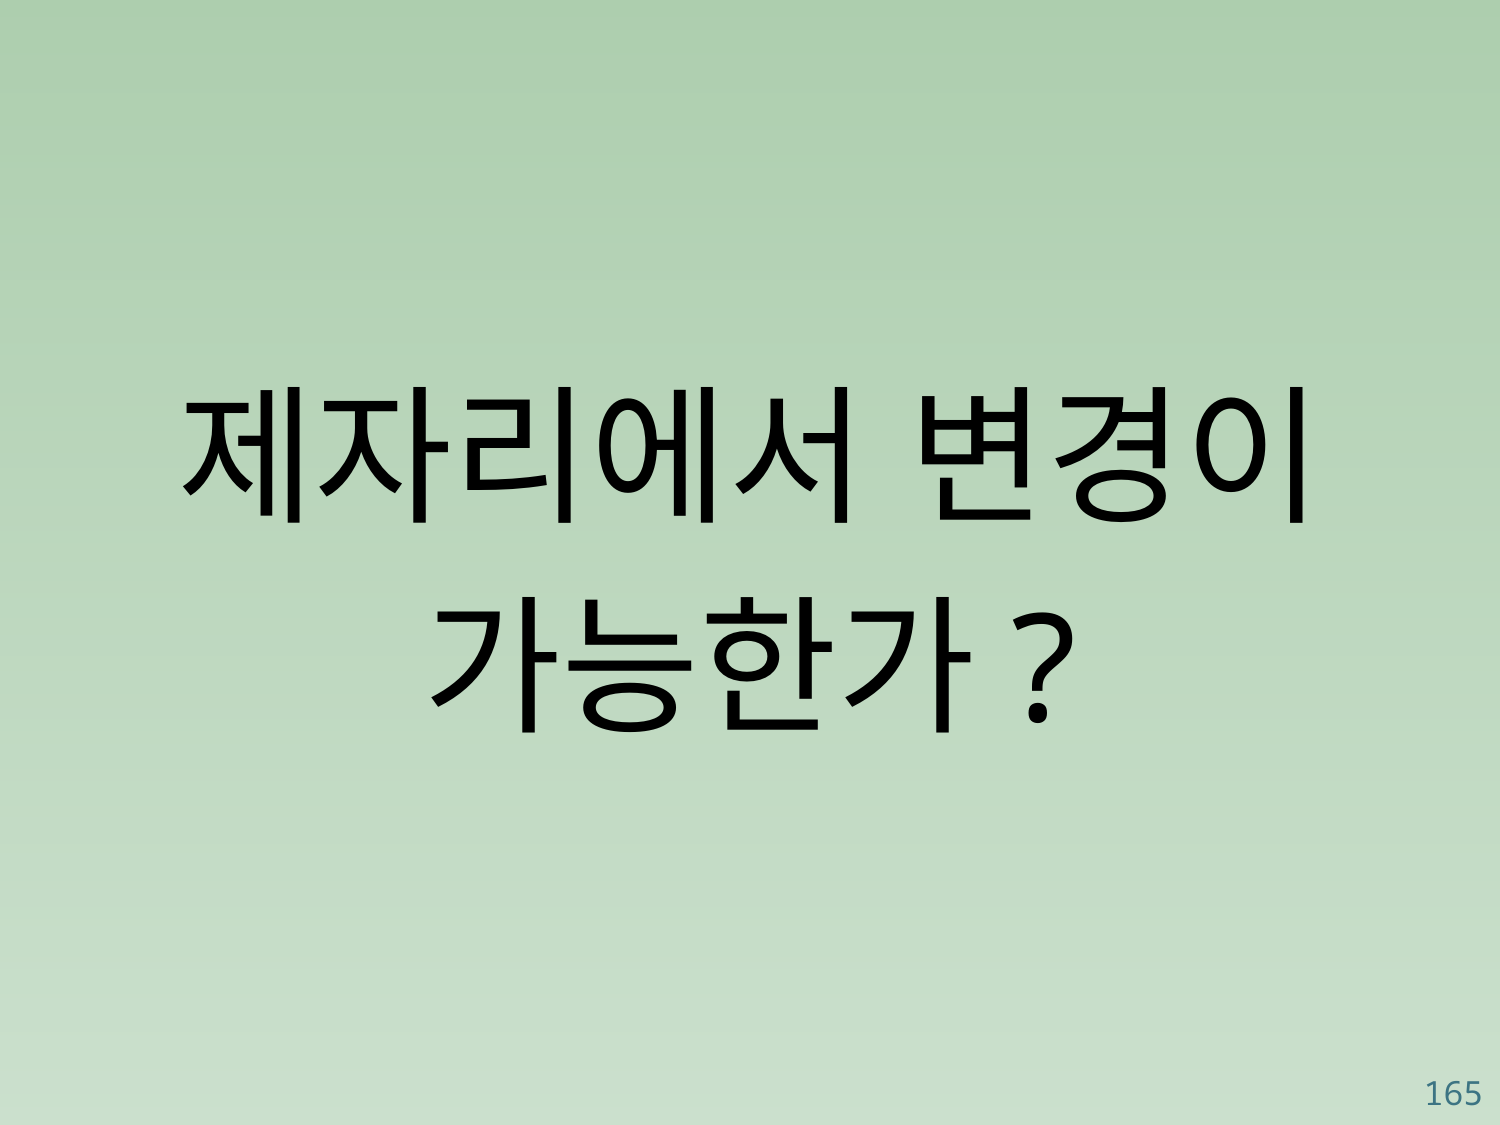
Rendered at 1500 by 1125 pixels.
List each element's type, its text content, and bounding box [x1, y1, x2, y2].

subtitle 제자리에서 변경이 가능한가? [70, 152, 1430, 961]
slide_number 165 [1148, 1065, 1499, 1125]
